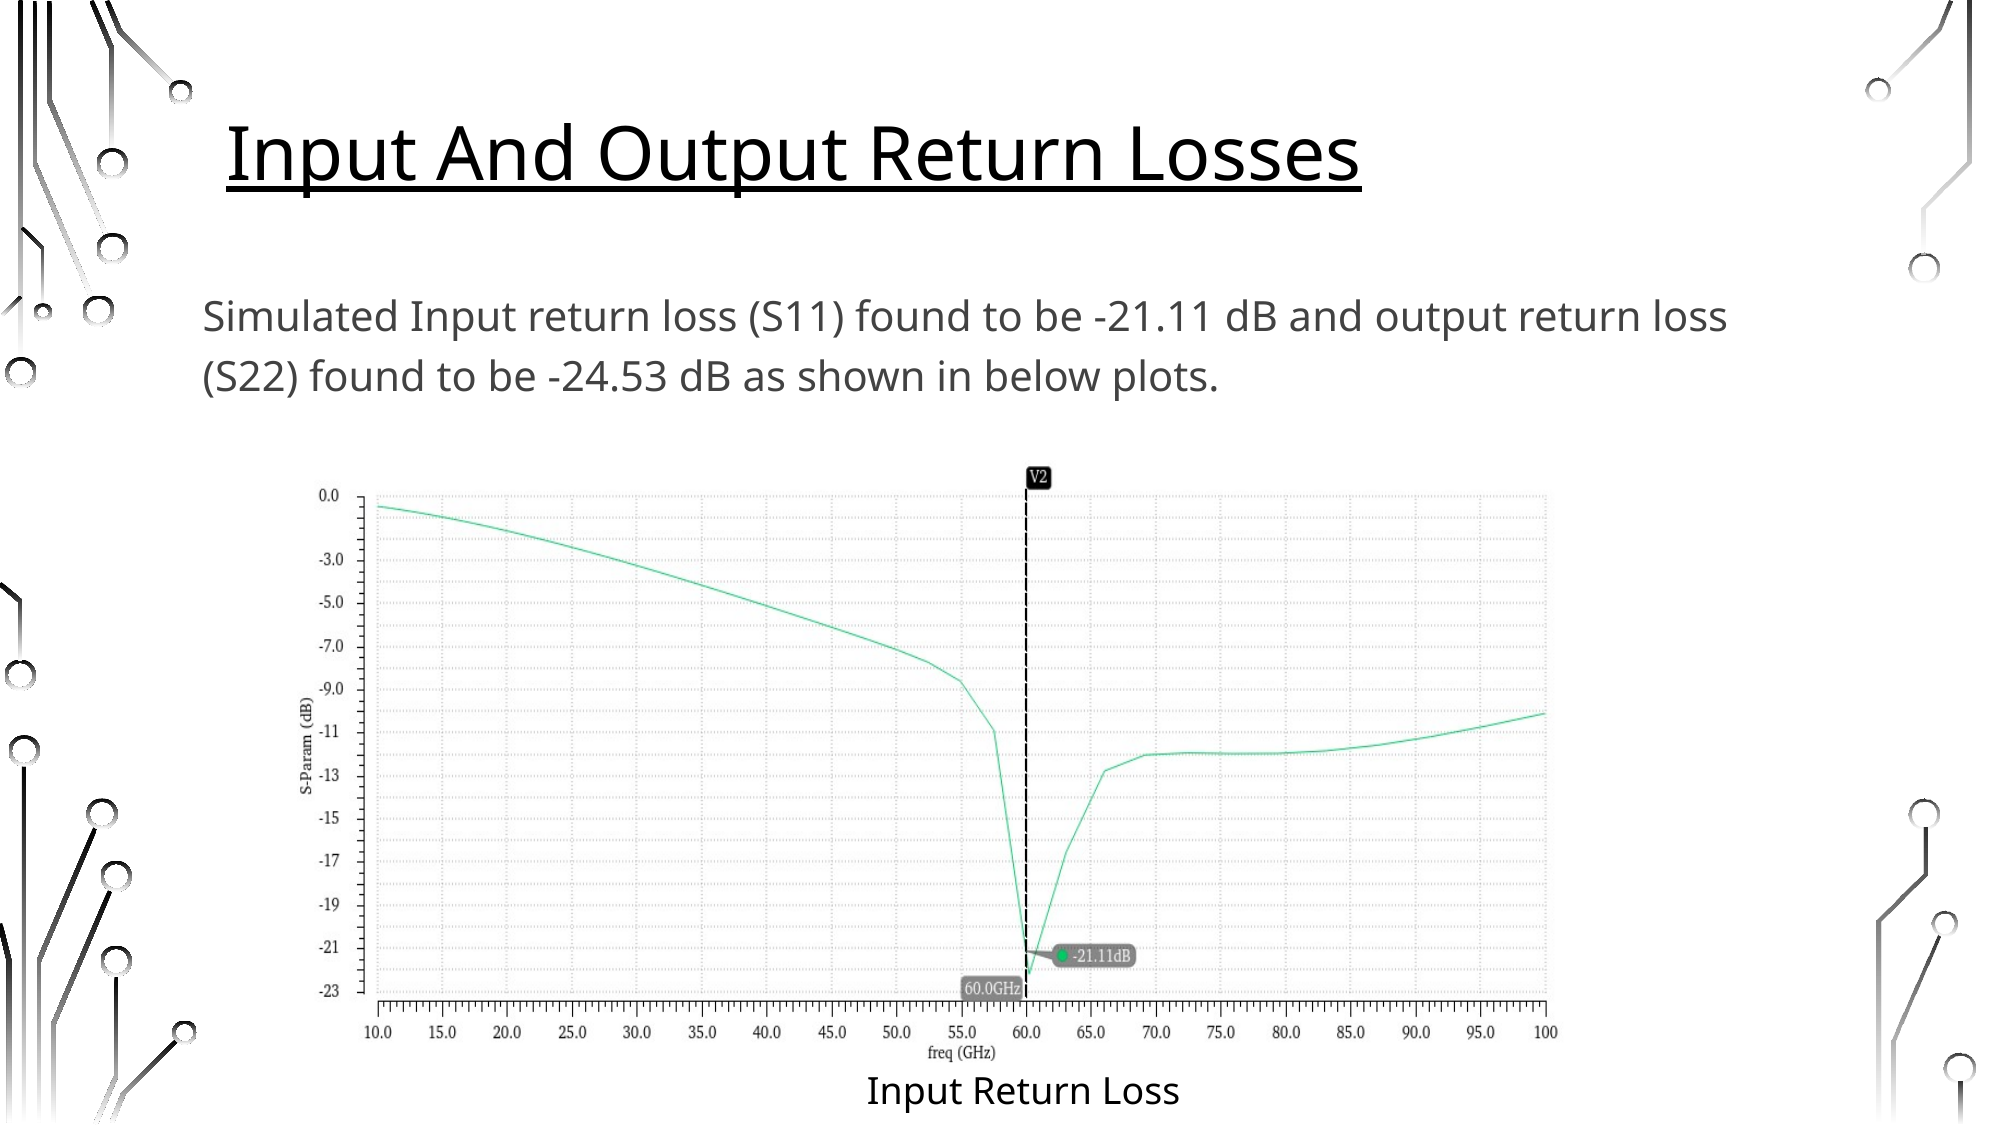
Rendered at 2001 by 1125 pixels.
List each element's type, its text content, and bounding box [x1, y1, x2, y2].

text_box Input Return Loss [852, 1066, 1196, 1120]
list Simulated Input return loss (S11) found to be -21.11 dB and output return loss (S22) found to be -24.53 dB as shown in below plots. [187, 272, 1813, 853]
picture [297, 460, 1575, 1066]
title Input And Output Return Losses [211, 35, 1837, 278]
